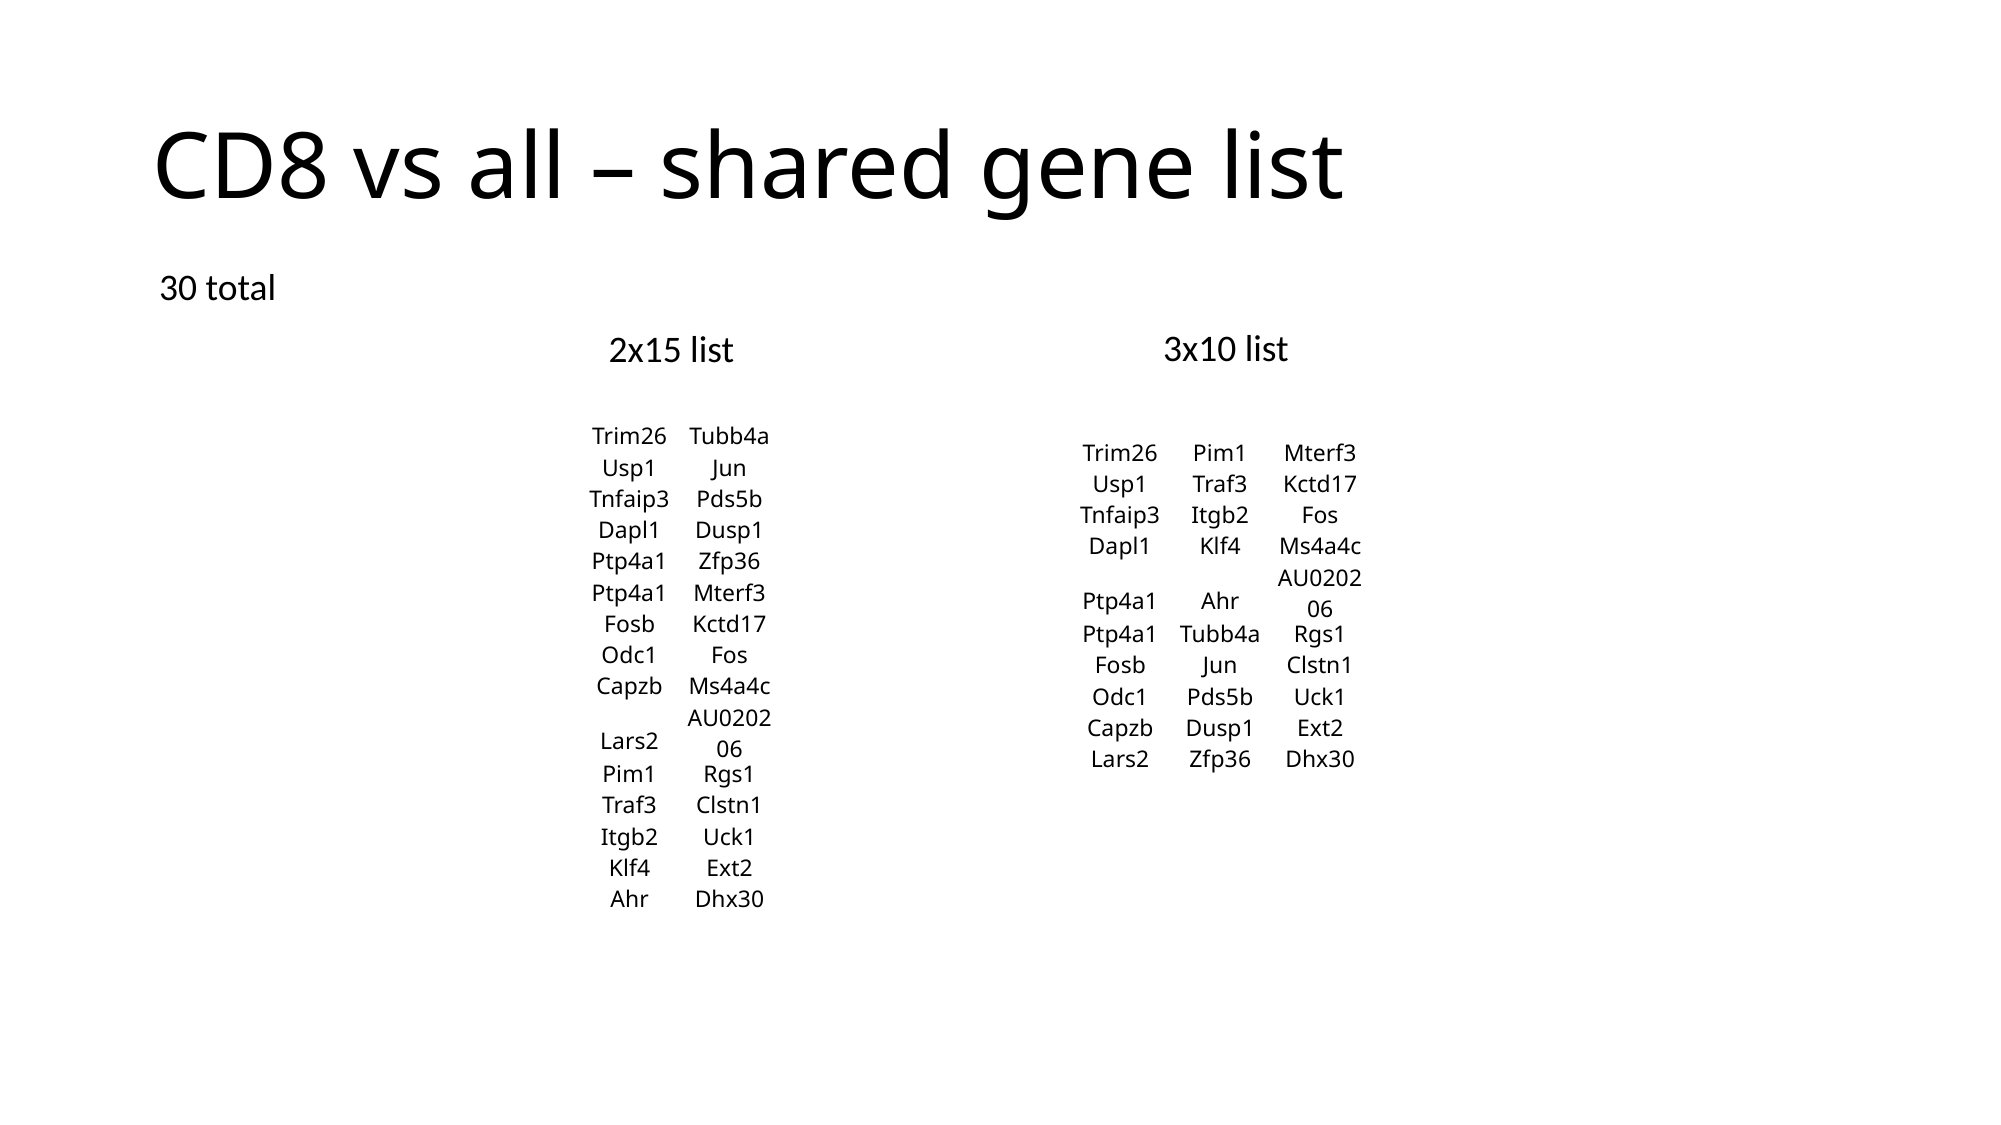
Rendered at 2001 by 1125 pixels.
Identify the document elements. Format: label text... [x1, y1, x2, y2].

title CD8 vs all – shared gene list [137, 59, 1863, 278]
table_cell Dusp1 [1170, 710, 1270, 742]
table_cell AU020206 [1270, 560, 1370, 617]
table_cell Fosb [1070, 648, 1170, 679]
table_cell Ext2 [1270, 710, 1370, 742]
table_cell Odc1 [1070, 679, 1170, 710]
table_cell Traf3 [1170, 466, 1270, 498]
table_cell Pds5b [680, 481, 780, 513]
table_cell Kctd17 [1270, 466, 1370, 498]
table_cell Itgb2 [1170, 498, 1270, 529]
table_cell Uck1 [680, 819, 780, 850]
table_cell Capzb [1070, 710, 1170, 742]
table_cell Jun [680, 450, 780, 481]
table_header Mterf3 [1270, 435, 1370, 466]
table_cell Ahr [580, 882, 680, 913]
table_cell Lars2 [1070, 742, 1170, 773]
table_cell Lars2 [580, 700, 680, 757]
table_cell Ptp4a1 [580, 575, 680, 606]
table_cell Ms4a4c [680, 669, 780, 700]
text_box 2x15 list [593, 317, 766, 378]
table_cell Ms4a4c [1270, 529, 1370, 560]
table_cell Pim1 [580, 757, 680, 788]
table_cell Dusp1 [680, 513, 780, 544]
table_header Pim1 [1170, 435, 1270, 466]
table_cell Fos [680, 638, 780, 669]
table_cell Usp1 [580, 450, 680, 481]
table_cell Ptp4a1 [1070, 560, 1170, 617]
table_cell Uck1 [1270, 679, 1370, 710]
table_cell Mterf3 [680, 575, 780, 606]
table_cell Dhx30 [1270, 742, 1370, 773]
table_cell Tubb4a [1170, 617, 1270, 648]
table_cell Odc1 [580, 638, 680, 669]
table_cell Pds5b [1170, 679, 1270, 710]
table_cell Capzb [580, 669, 680, 700]
table_header Tubb4a [680, 419, 780, 450]
table_cell Clstn1 [680, 788, 780, 819]
table_cell Zfp36 [1170, 742, 1270, 773]
table_cell Rgs1 [1270, 617, 1370, 648]
table_cell Ext2 [680, 850, 780, 882]
table_cell Tnfaip3 [1070, 498, 1170, 529]
table_cell Fos [1270, 498, 1370, 529]
table_cell AU020206 [680, 700, 780, 757]
table_cell Dhx30 [680, 882, 780, 913]
table_cell Klf4 [1170, 529, 1270, 560]
table_cell Klf4 [580, 850, 680, 882]
table_cell Fosb [580, 606, 680, 638]
table_cell Zfp36 [680, 544, 780, 575]
table_cell Jun [1170, 648, 1270, 679]
text_box 3x10 list [1148, 316, 1321, 377]
table_cell Ptp4a1 [1070, 617, 1170, 648]
table_cell Ahr [1170, 560, 1270, 617]
table_header Trim26 [1070, 435, 1170, 466]
table_cell Clstn1 [1270, 648, 1370, 679]
table_cell Kctd17 [680, 606, 780, 638]
table_cell Tnfaip3 [580, 481, 680, 513]
table_cell Itgb2 [580, 819, 680, 850]
table_cell Dapl1 [1070, 529, 1170, 560]
table_cell Ptp4a1 [580, 544, 680, 575]
text_box 30 total [144, 255, 317, 316]
table_cell Usp1 [1070, 466, 1170, 498]
table_header Trim26 [580, 419, 680, 450]
table_cell Rgs1 [680, 757, 780, 788]
table_cell Traf3 [580, 788, 680, 819]
table_cell Dapl1 [580, 513, 680, 544]
